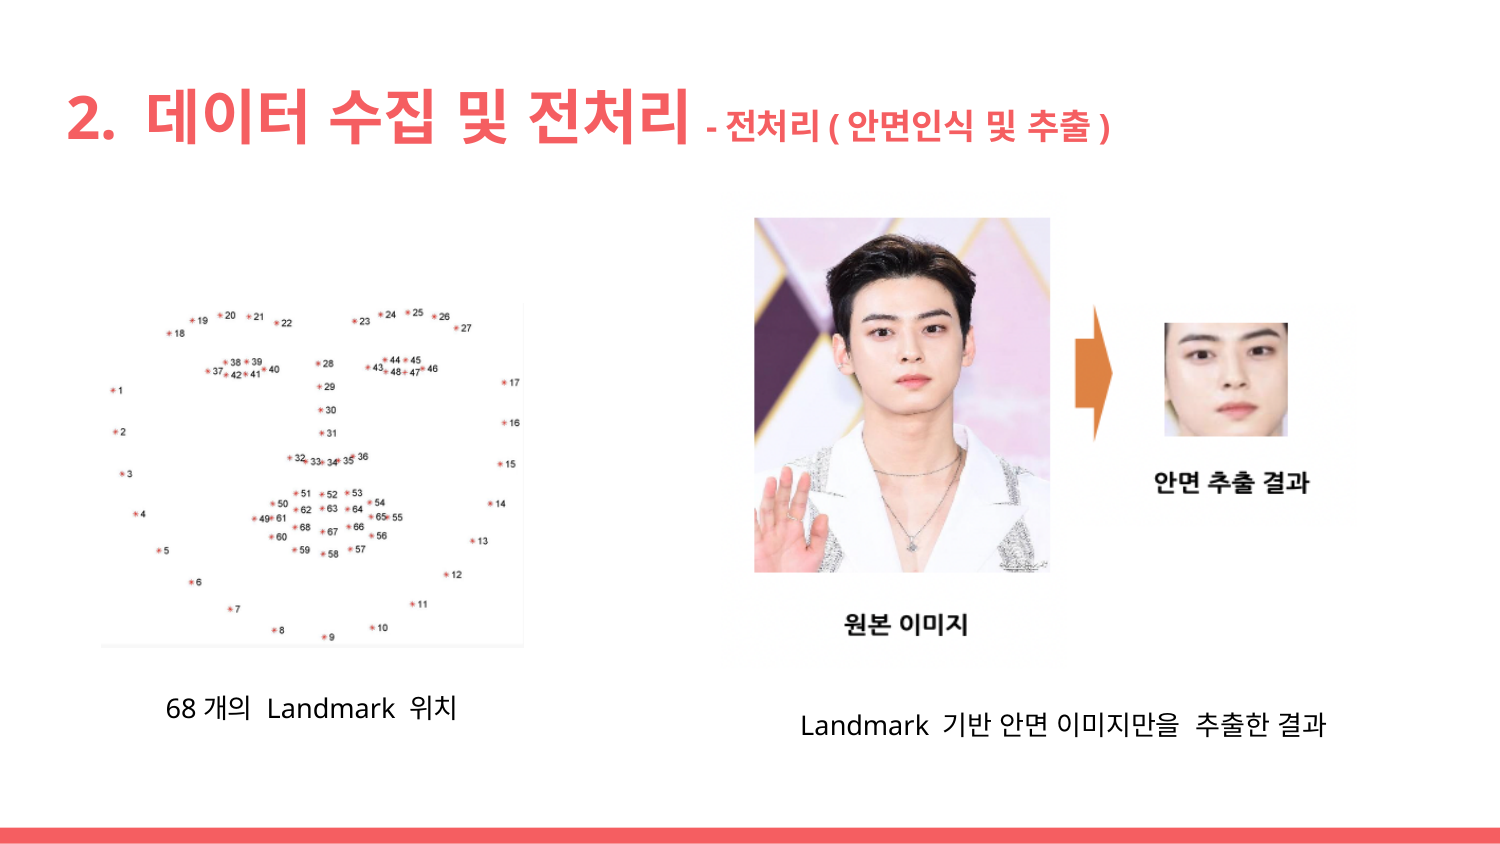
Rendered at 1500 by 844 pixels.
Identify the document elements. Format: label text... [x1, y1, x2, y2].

picture [100, 303, 524, 648]
picture [720, 190, 1358, 670]
text_box 68개의 Landmark 위치 [124, 676, 500, 740]
title 2. 데이터 수집 및 전처리-전처리(안면인식 및 추출) [51, 64, 1449, 167]
text_box Landmark 기반 안면 이미지만을 추출한 결과 [769, 693, 1357, 756]
